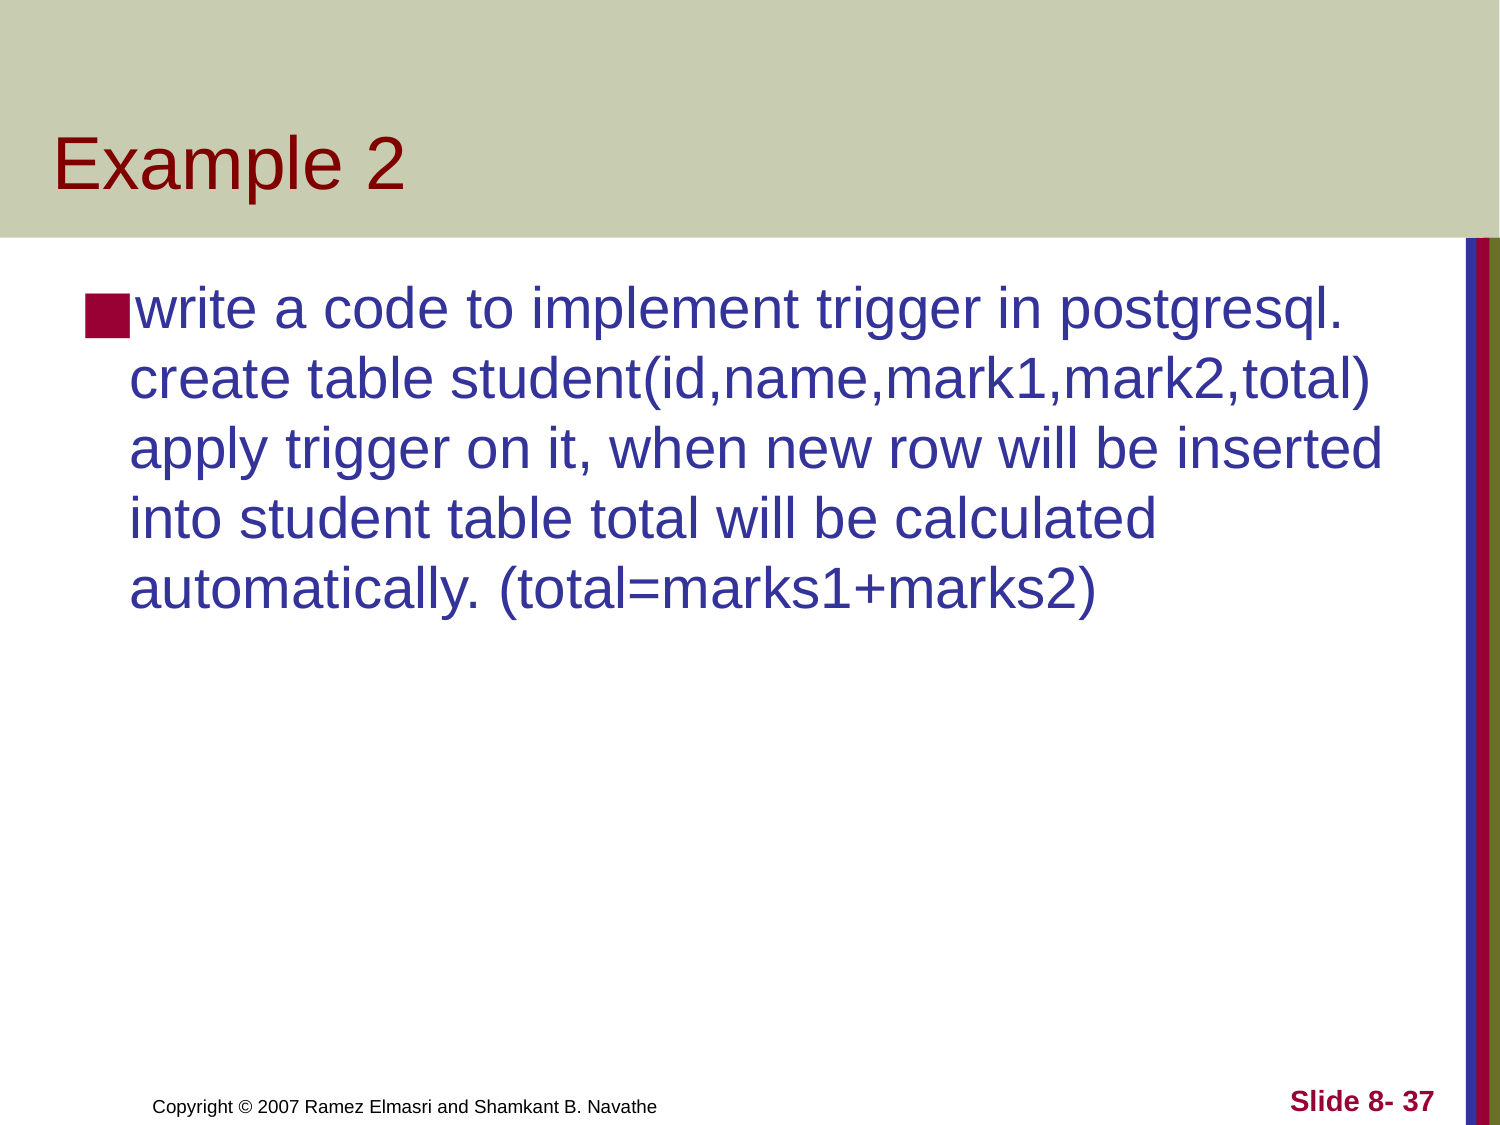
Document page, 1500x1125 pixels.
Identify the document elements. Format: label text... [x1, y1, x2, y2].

slide_number Slide 8- 37 [1137, 1050, 1450, 1125]
title Example 2 [37, 49, 1317, 213]
list write a code to implement trigger in postgresql. create table student(id,name,mark1,mark2,total) apply trigger on it, when new row will be inserted into student table total will be calculated automatically. (total=marks1+marks2) [39, 262, 1400, 1013]
